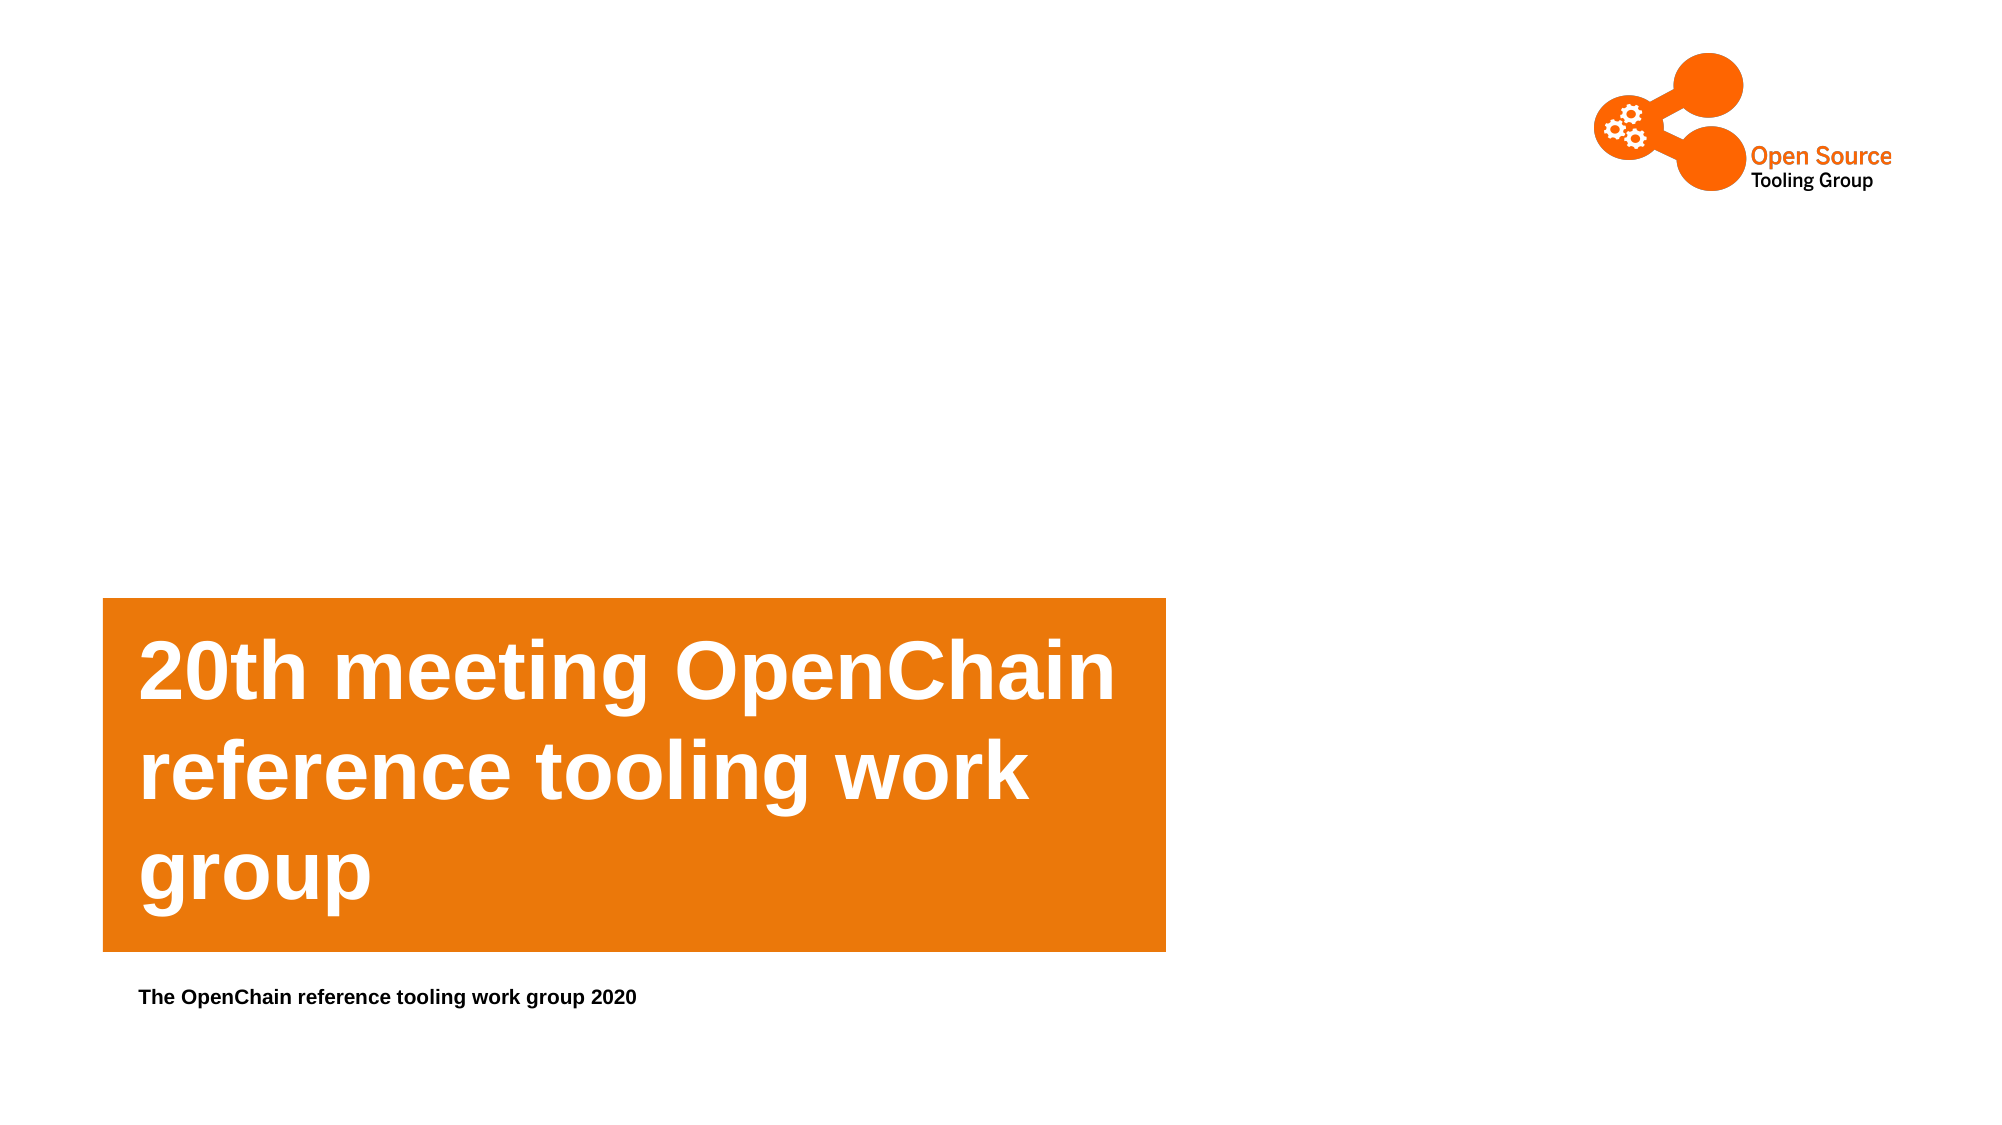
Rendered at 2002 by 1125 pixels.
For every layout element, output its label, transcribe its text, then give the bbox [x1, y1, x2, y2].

picture [1594, 53, 1892, 191]
list The OpenChain reference tooling work group 2020 [102, 968, 666, 1023]
title 20th meeting OpenChain reference tooling work group [102, 597, 1167, 953]
